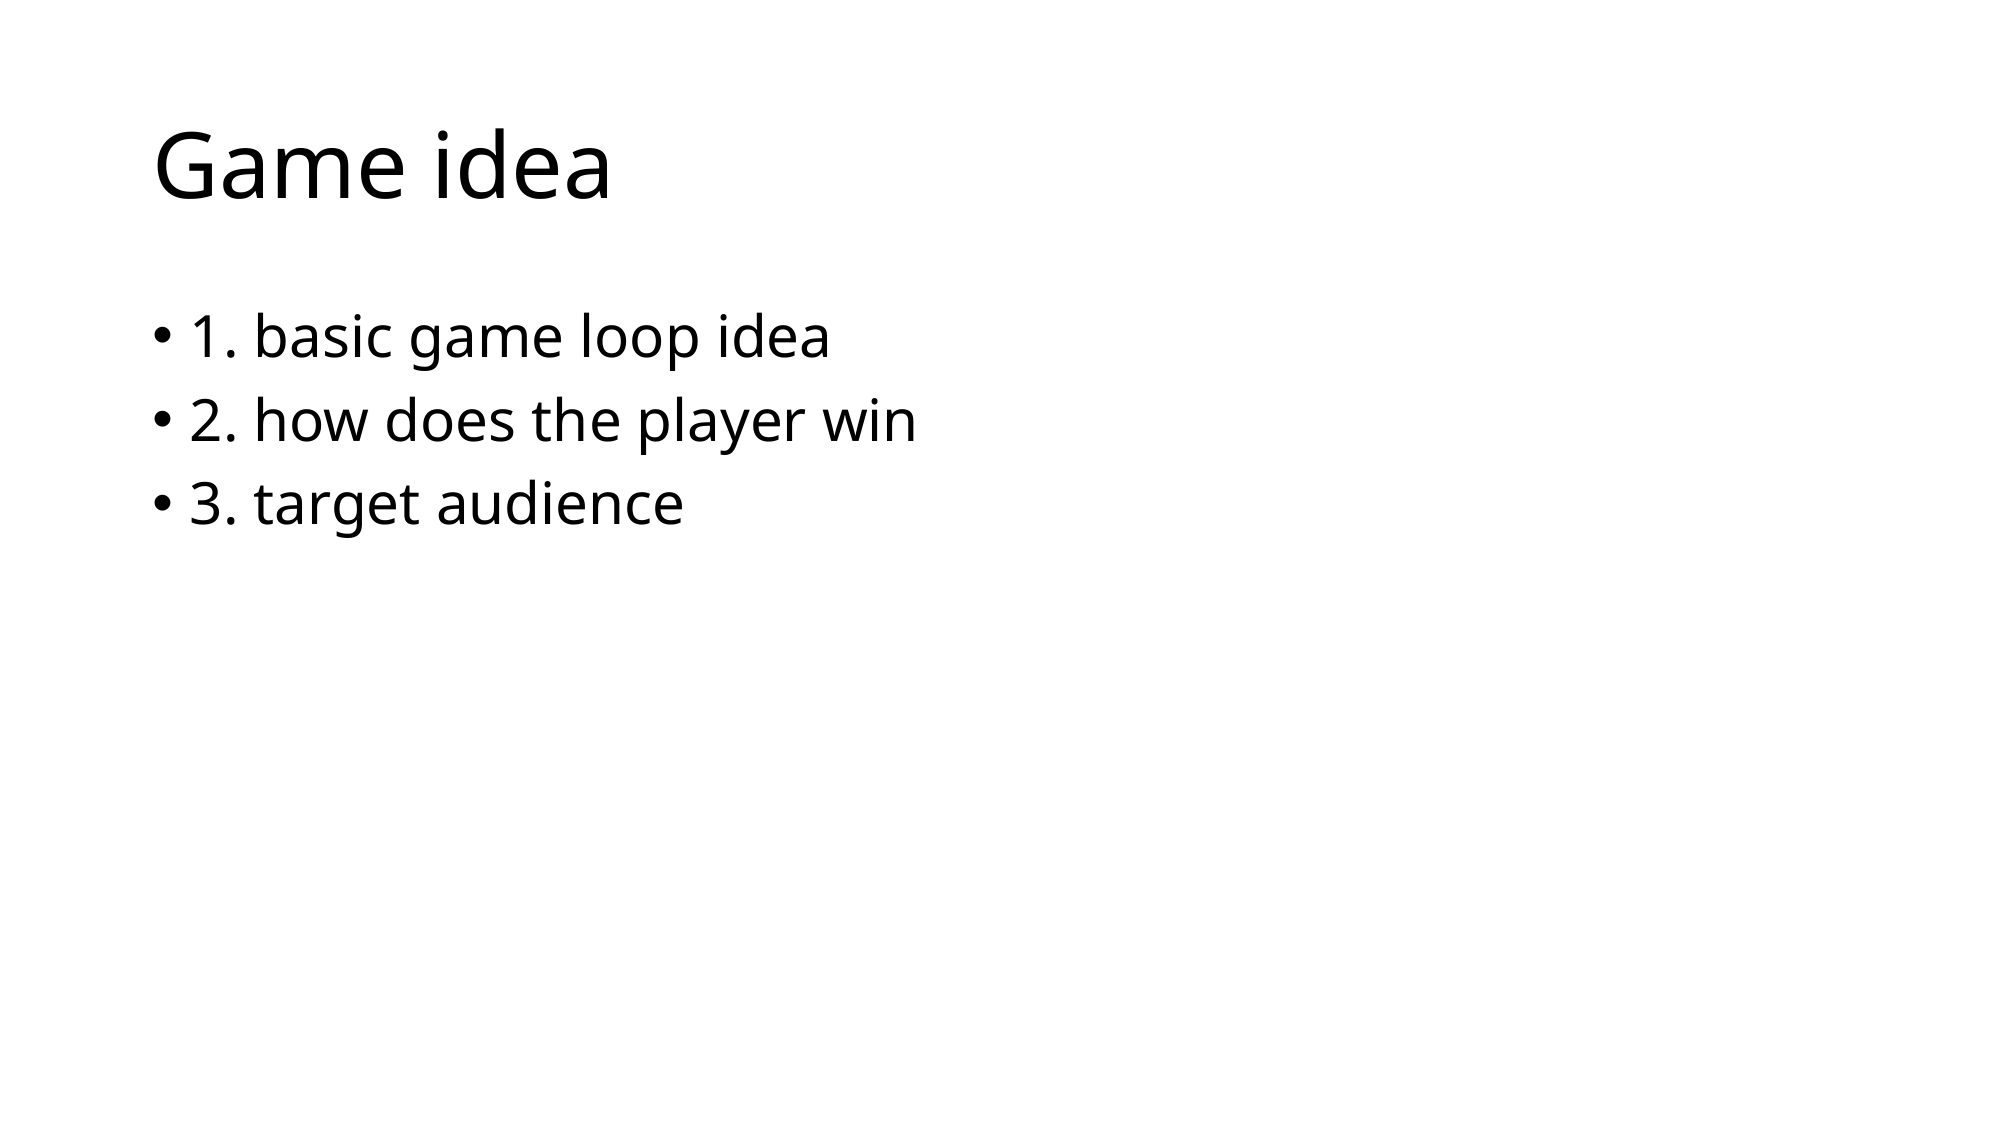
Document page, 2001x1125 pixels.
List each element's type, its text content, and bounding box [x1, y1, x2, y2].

title Game idea [137, 59, 1863, 278]
list 1. basic game loop idea 2. how does the player win 3. target audience [137, 299, 1863, 1014]
